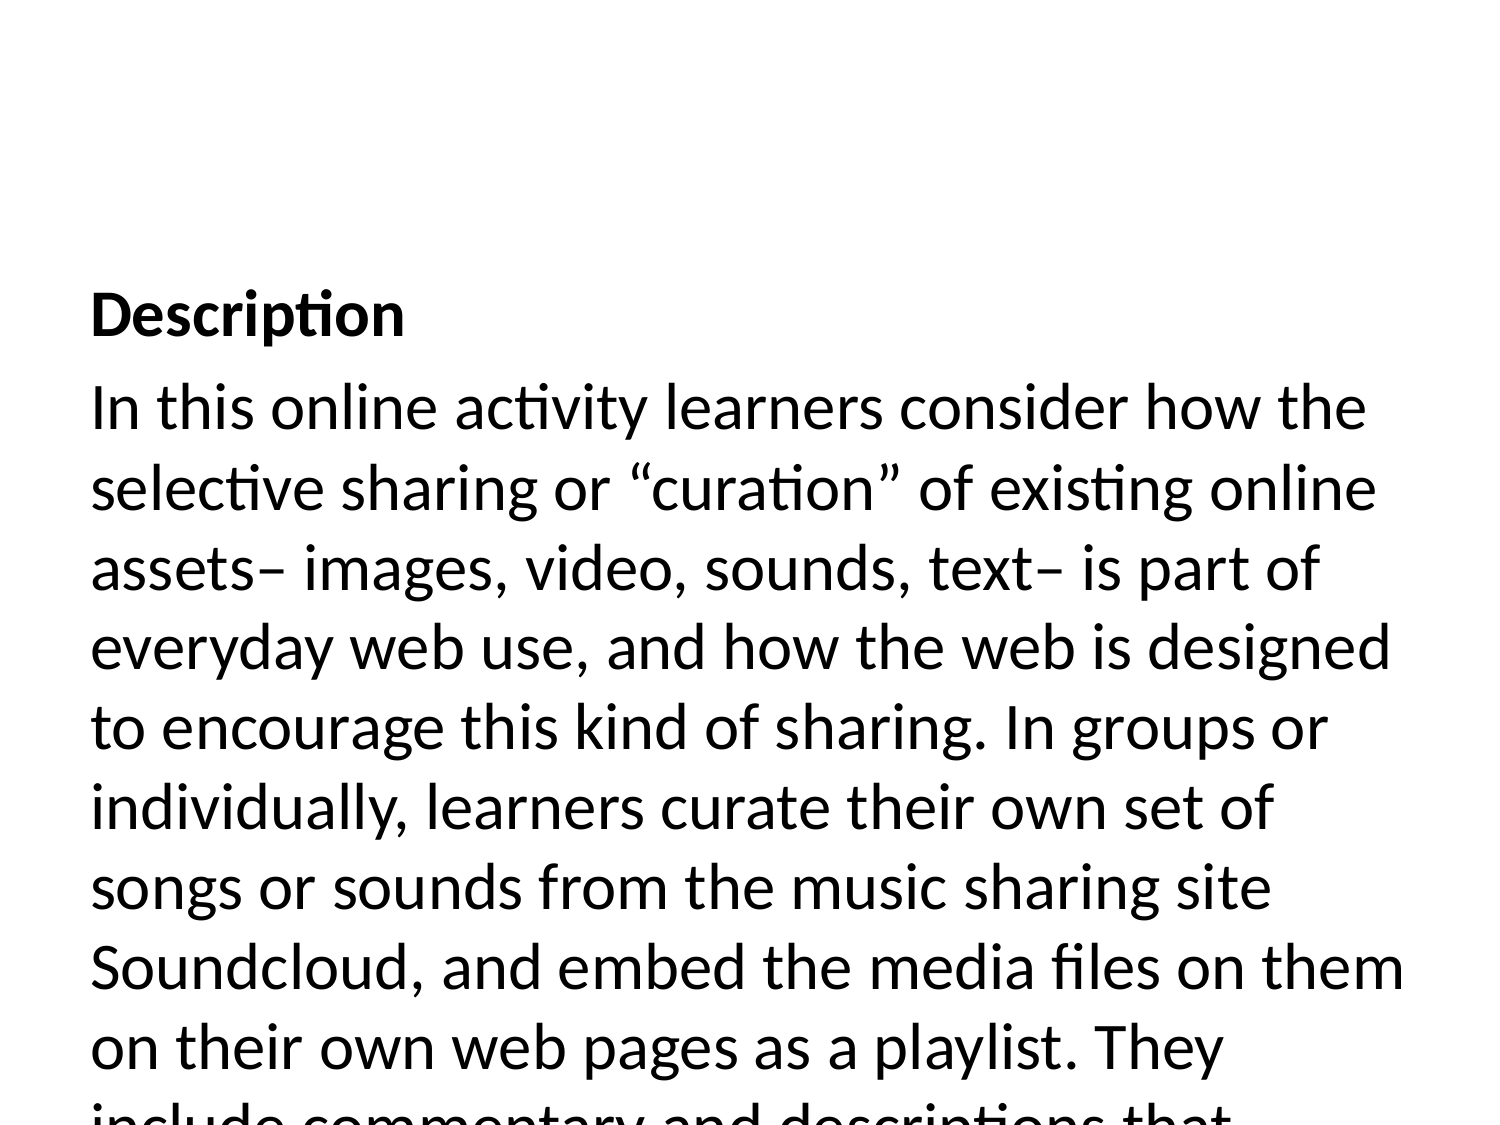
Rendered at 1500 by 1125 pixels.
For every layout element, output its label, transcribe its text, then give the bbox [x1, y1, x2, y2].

list Description In this online activity learners consider how the selective sharing or “curation” of existing online assets– images, video, sounds, text– is part of everyday web use, and how the web is designed to encourage this kind of sharing. In groups or individually, learners curate their own set of songs or sounds from the music sharing site Soundcloud, and embed the media files on them on their own web pages as a playlist. They include commentary and descriptions that explain their selections– how and why they curated this particular playlist– to anyone visiting the page. Learning Objectives Curate list of information to create a song playlist Embed curated information on a web page Time Required 45 minutes to 1 hour depending on group size Audience Can be tailored for audiences from 13 up; with varying levels of experience with the web. Materials Laptop with internet connection Paper and pencil Web Literacy Skills Search Share Remix Code Protect Connect Synthesize Open Practice 21st Century Skills Creativity Communication Collaboration Earning Digital Badges Digital badges capture the evidence and are the demonstration knowledge and achievement. Each Core Activity encompasses multiple web literacy skills. Completion of all Core Activities will enable anyone to earn all the web literacy and 21C skills badges. Thus, we encourage you to complete all the Core Activities, and earn badges to capture what you’ve learned. Digitalme is offering web literacy badges through the Open Badges Academy. [75, 262, 1425, 1005]
